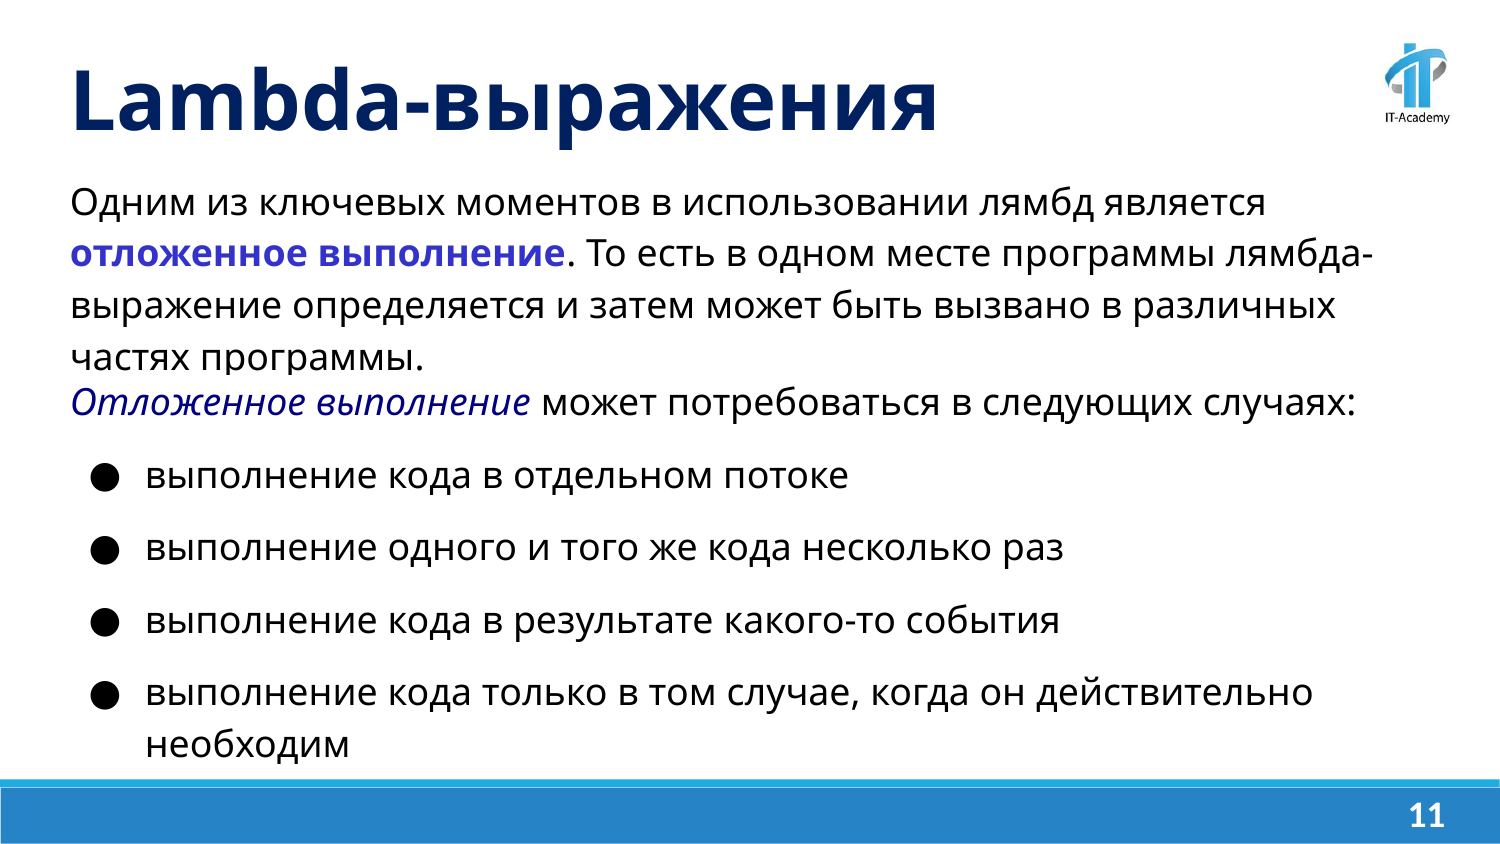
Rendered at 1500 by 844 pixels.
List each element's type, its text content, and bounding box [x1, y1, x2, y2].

picture [1405, 35, 1461, 126]
text_box Lambda-выражения [54, 16, 1405, 179]
text_box Отложенное выполнение может потребоваться в следующих случаях: выполнение кода в отдельном потоке выполнение одного и того же кода несколько раз выполнение кода в результате какого-то события выполнение кода только в том случае, когда он действительно необходим [54, 356, 1500, 781]
text_box ‹#› [1390, 782, 1463, 827]
text_box Одним из ключевых моментов в использовании лямбд является отложенное выполнение. То есть в одном месте программы лямбда-выражение определяется и затем может быть вызвано в различных частях программы. [54, 155, 1472, 356]
